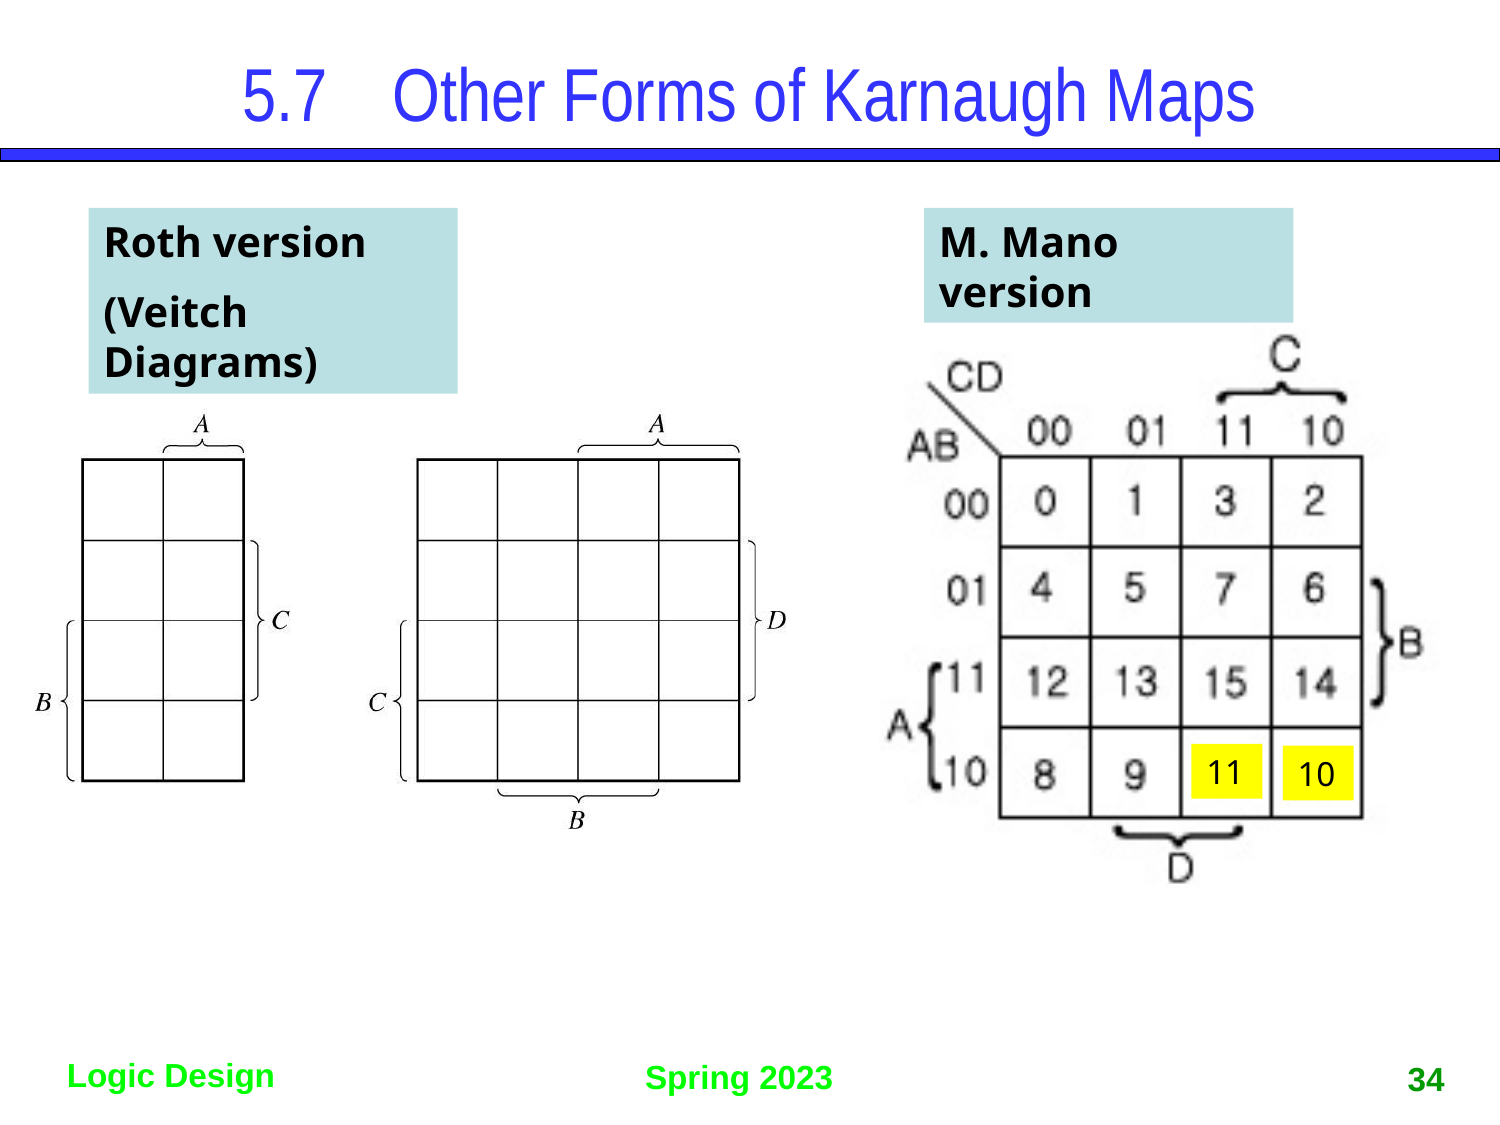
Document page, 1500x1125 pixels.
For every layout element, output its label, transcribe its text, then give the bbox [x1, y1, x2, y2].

text_box Roth version (Veitch Diagrams) [88, 207, 458, 394]
picture [879, 325, 1445, 894]
picture [35, 408, 786, 835]
slide_number 34 [1369, 1034, 1483, 1107]
title 5.7 Other Forms of Karnaugh Maps [75, 45, 1425, 138]
text_box M. Mano version [924, 207, 1294, 323]
